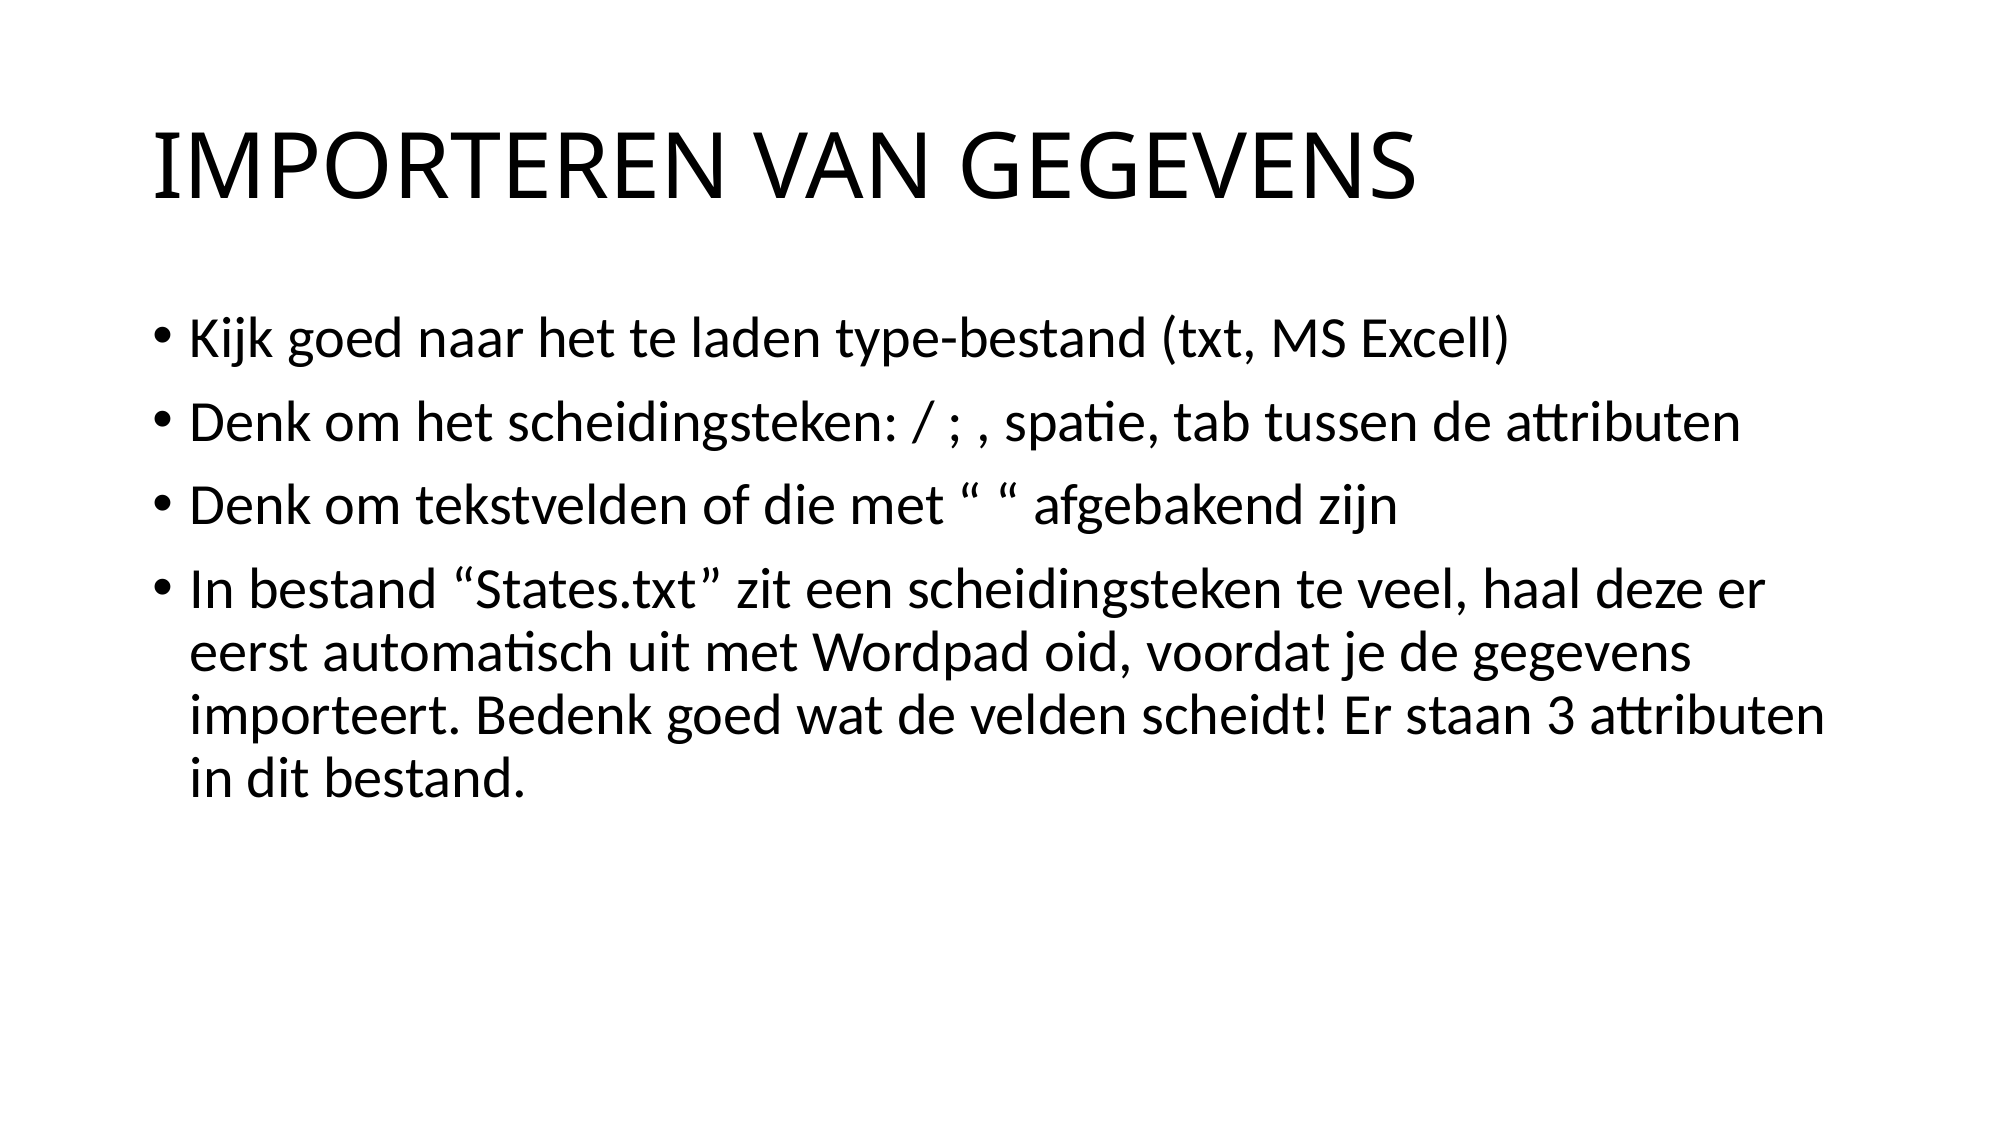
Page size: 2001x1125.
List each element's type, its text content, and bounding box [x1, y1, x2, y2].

list Kijk goed naar het te laden type-bestand (txt, MS Excell) Denk om het scheidingsteken: / ; , spatie, tab tussen de attributen Denk om tekstvelden of die met “ “ afgebakend zijn In bestand “States.txt” zit een scheidingsteken te veel, haal deze er eerst automatisch uit met Wordpad oid, voordat je de gegevens importeert. Bedenk goed wat de velden scheidt! Er staan 3 attributen in dit bestand. [137, 299, 1863, 1055]
title IMPORTEREN VAN GEGEVENS [137, 59, 1863, 278]
